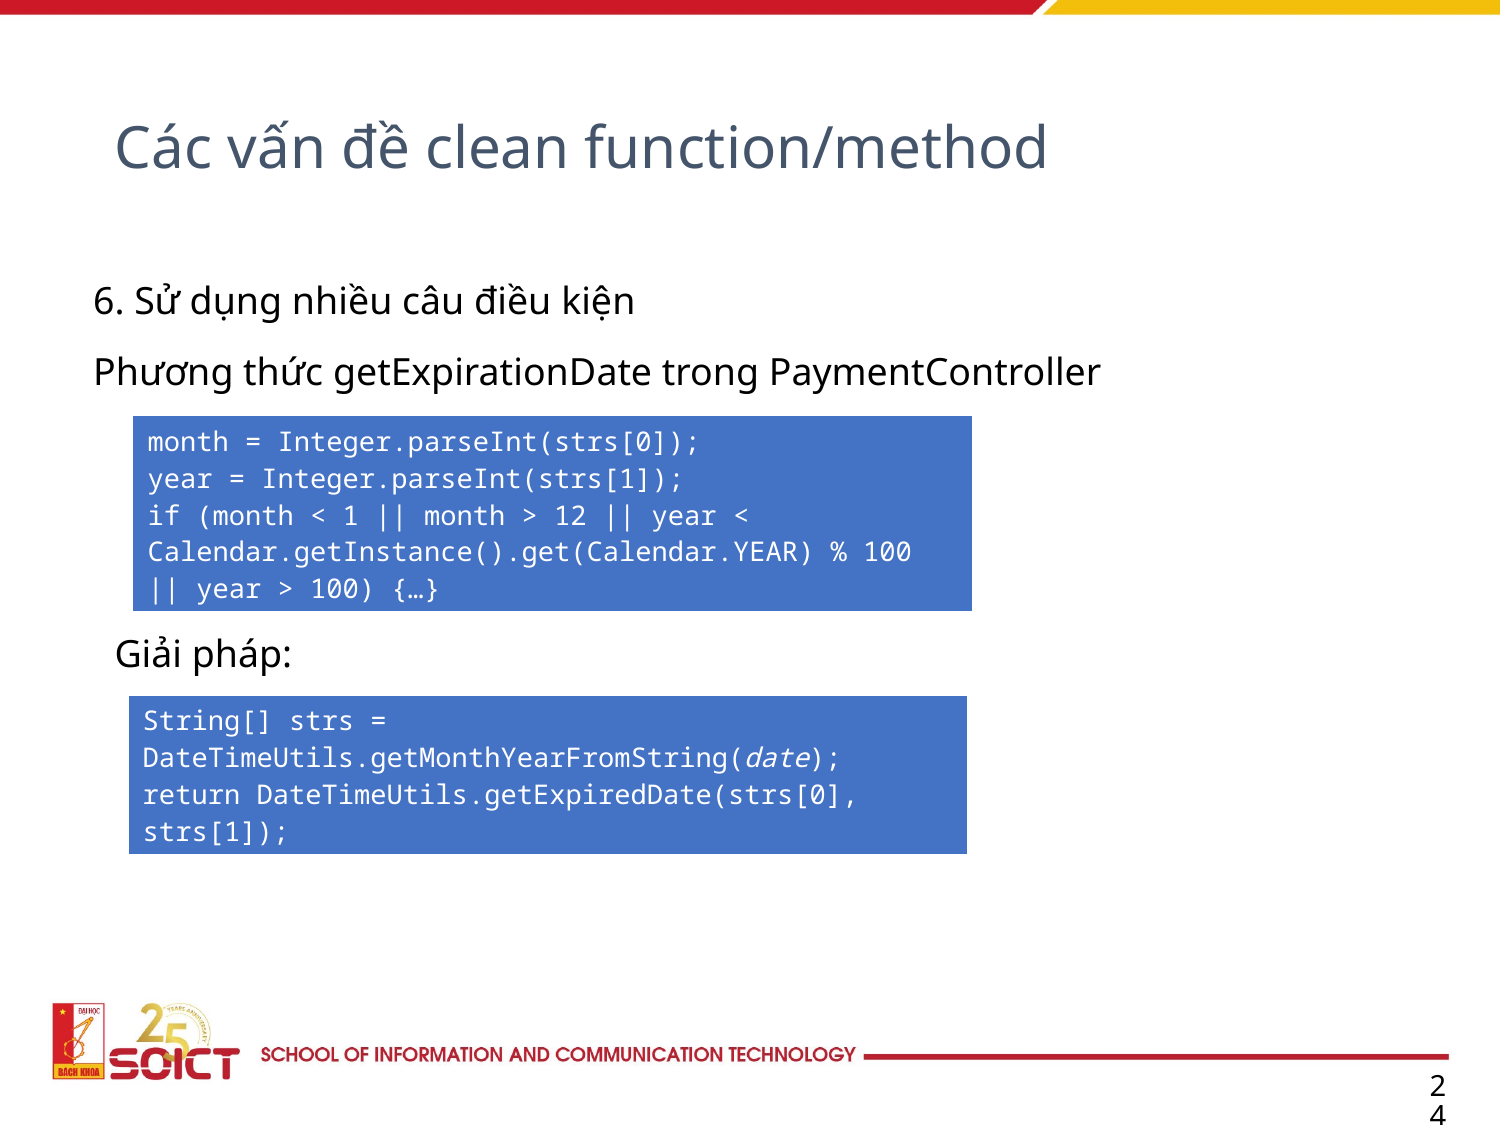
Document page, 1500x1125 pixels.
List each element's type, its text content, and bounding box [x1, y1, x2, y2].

table_header month = Integer.parseInt(strs[0]); year = Integer.parseInt(strs[1]); if (month < 1 || month > 12 || year < Calendar.getInstance().get(Calendar.YEAR) % 100 || year > 100) {…} [133, 416, 972, 611]
slide_number 24 [1414, 1060, 1454, 1104]
text_box Giải pháp: [99, 623, 349, 728]
text_box Các vấn đề clean function/method [99, 49, 1375, 188]
table_header String[] strs = DateTimeUtils.getMonthYearFromString(date); return DateTimeUtils.getExpiredDate(strs[0], strs[1]); [129, 696, 967, 854]
picture [0, 0, 1500, 1125]
list 6. Sử dụng nhiều câu điều kiện Phương thức getExpirationDate trong PaymentController [78, 265, 1334, 677]
